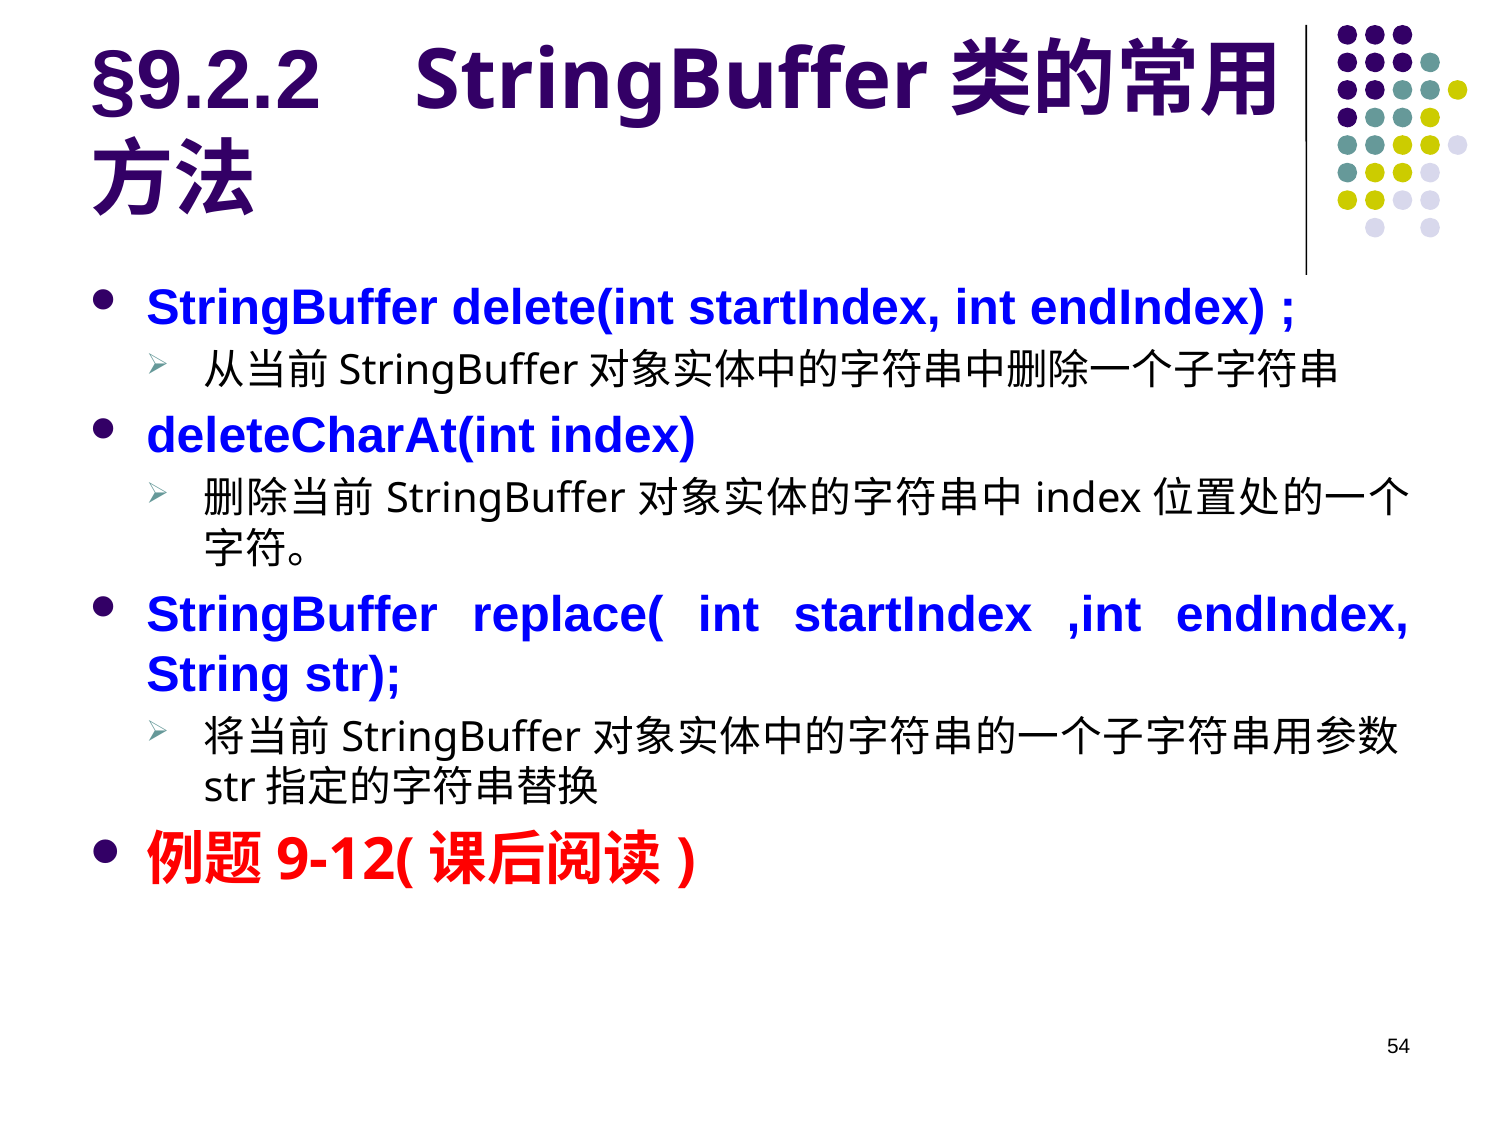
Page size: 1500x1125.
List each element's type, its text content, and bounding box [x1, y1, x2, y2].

slide_number 54 [1074, 1024, 1426, 1101]
list StringBuffer delete(int startIndex, int endIndex) ; 从当前StringBuffer对象实体中的字符串中删除一个子字符串 deleteCharAt(int index) 删除当前StringBuffer对象实体的字符串中index位置处的一个字符。 StringBuffer replace( int startIndex ,int endIndex, String str); 将当前StringBuffer对象实体中的字符串的一个子字符串用参数str指定的字符串替换 例题9-12(课后阅读) [74, 266, 1426, 1006]
title §9.2.2 StringBuffer类的常用方法 [74, 19, 1313, 233]
